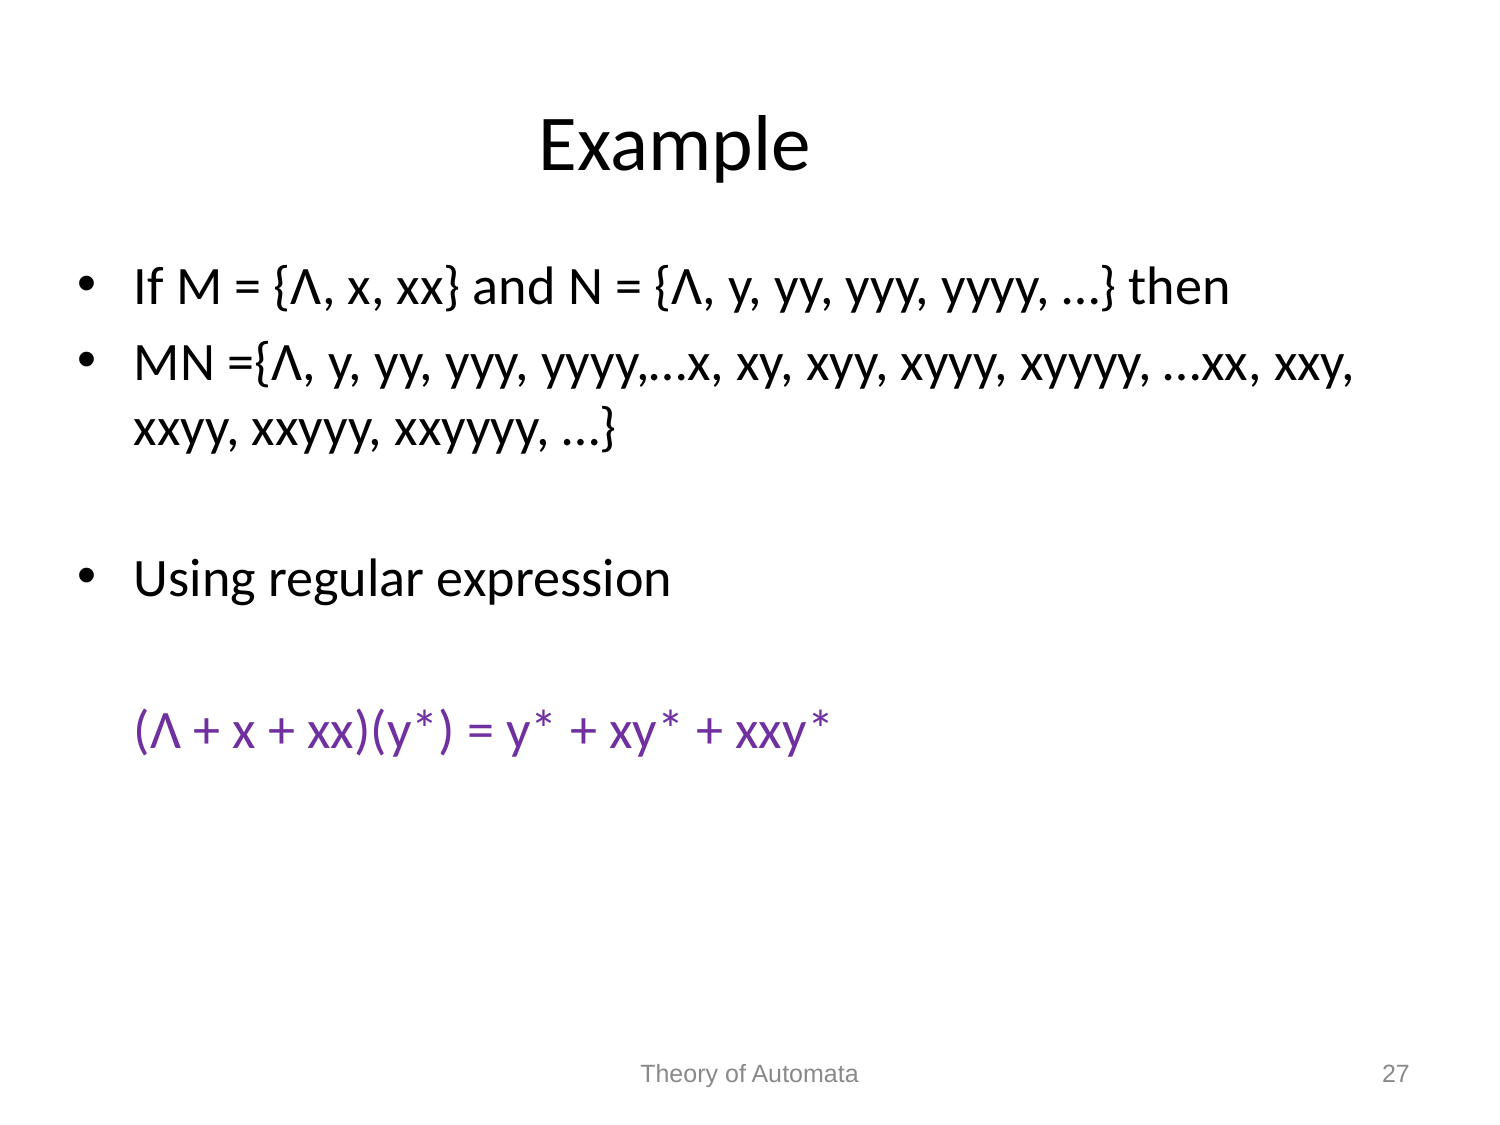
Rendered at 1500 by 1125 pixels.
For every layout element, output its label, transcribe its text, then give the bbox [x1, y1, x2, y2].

title Example [0, 45, 1350, 233]
text_box 27 [1074, 1042, 1425, 1103]
text_box Theory of Automata [512, 1042, 988, 1103]
list If M = {Λ, x, xx} and N = {Λ, y, yy, yyy, yyyy, …} then MN ={Λ, y, yy, yyy, yyyy,…x, xy, xyy, xyyy, xyyyy, …xx, xxy, xxyy, xxyyy, xxyyyy, …} Using regular expression (Λ + x + xx)(y*) = y* + xy* + xxy* [62, 242, 1413, 986]
